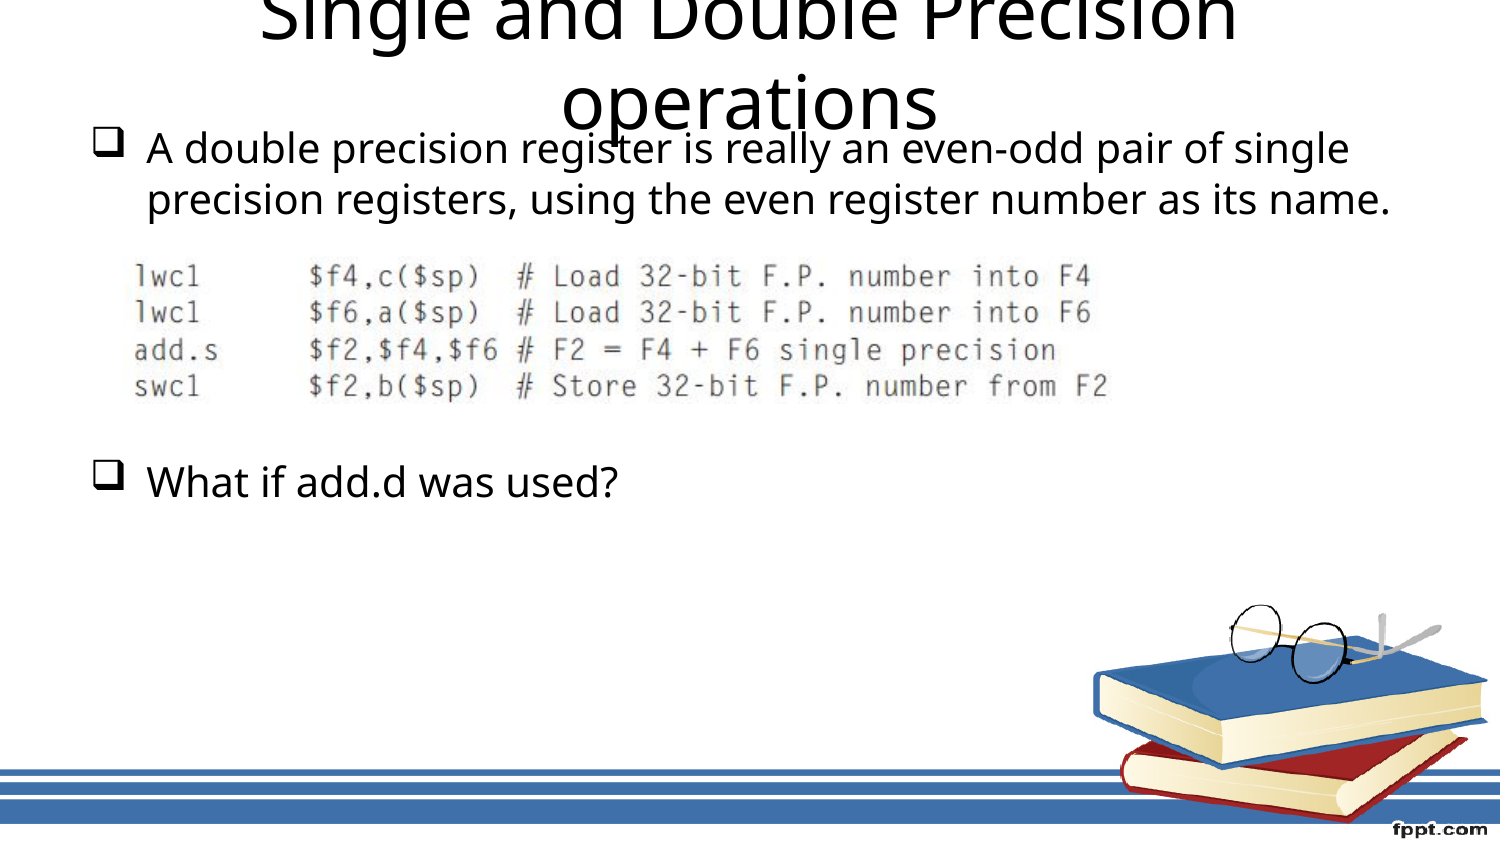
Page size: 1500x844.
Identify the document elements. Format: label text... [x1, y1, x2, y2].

title Single and Double Precision operations [75, 8, 1425, 102]
picture [0, 0, 1500, 844]
list A double precision register is really an even-odd pair of single precision registers, using the even register number as its name. What if add.d was used? [75, 114, 1425, 754]
